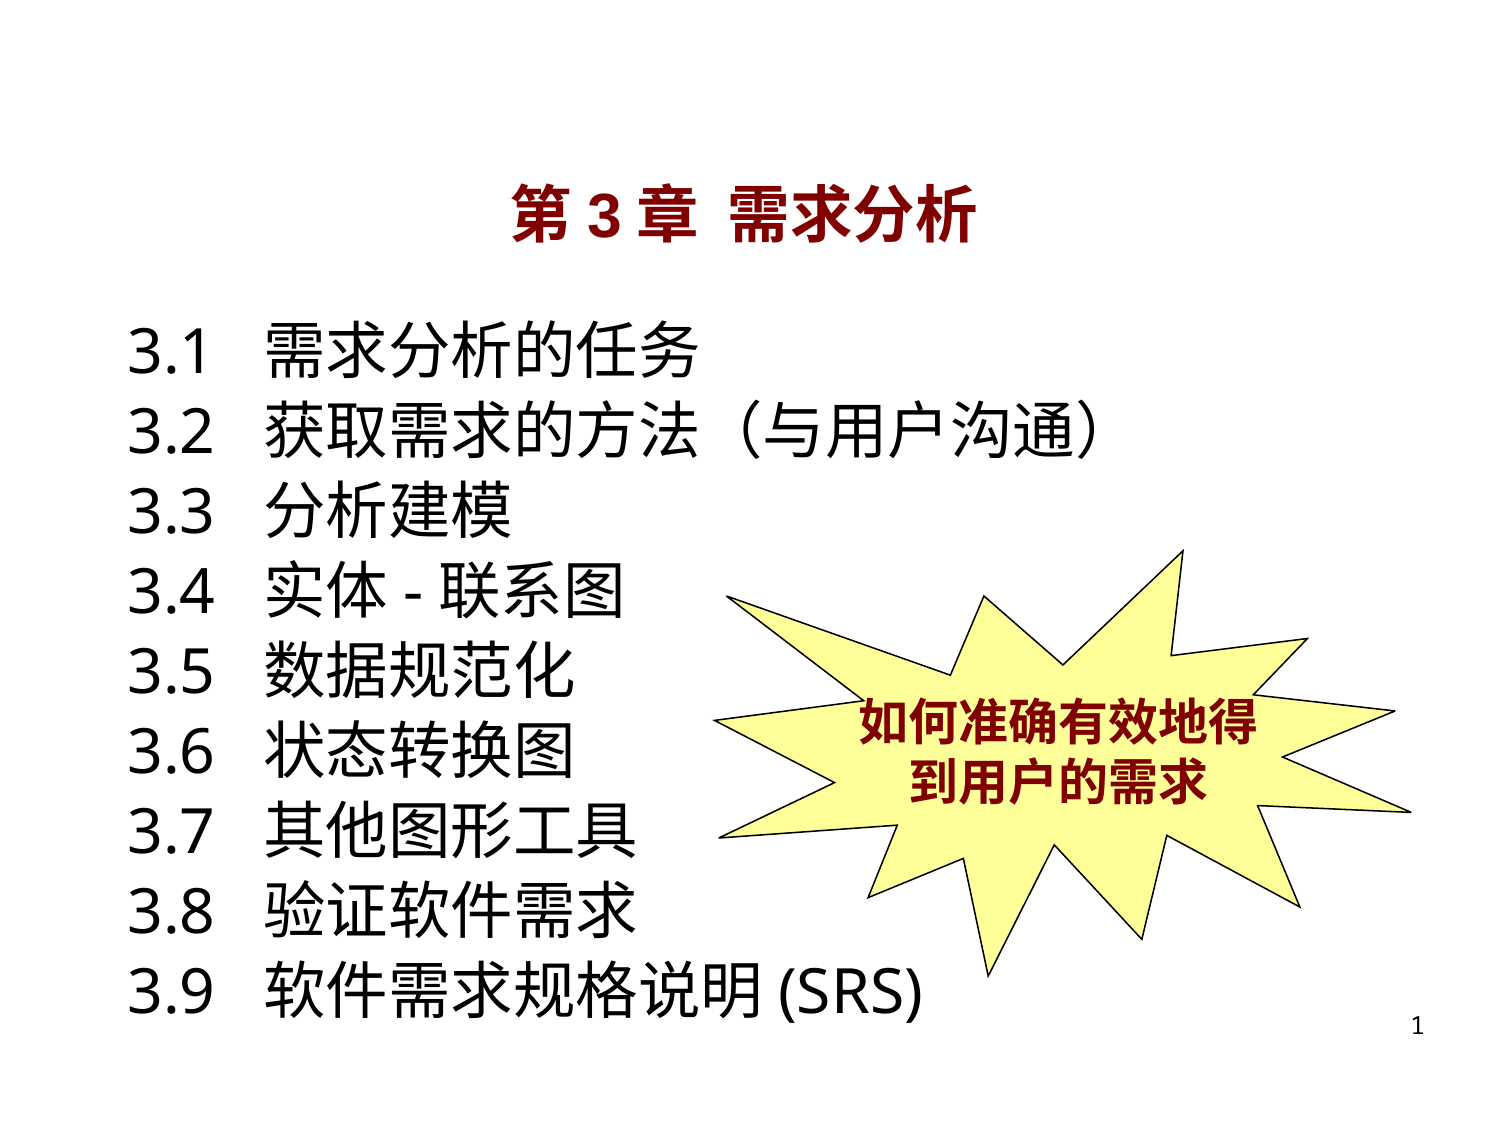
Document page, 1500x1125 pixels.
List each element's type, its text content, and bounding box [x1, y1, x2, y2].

subtitle 3.1 需求分析的任务 3.2 获取需求的方法（与用户沟通） 3.3 分析建模 3.4 实体-联系图 3.5 数据规范化 3.6 状态转换图 3.7 其他图形工具 3.8 验证软件需求 3.9 软件需求规格说明(SRS) [112, 312, 1350, 1059]
title 第3章 需求分析 [87, 87, 1400, 300]
text_box 1 [1395, 1001, 1440, 1047]
text_box 如何准确有效地得 到用户的需求 [714, 550, 1412, 977]
